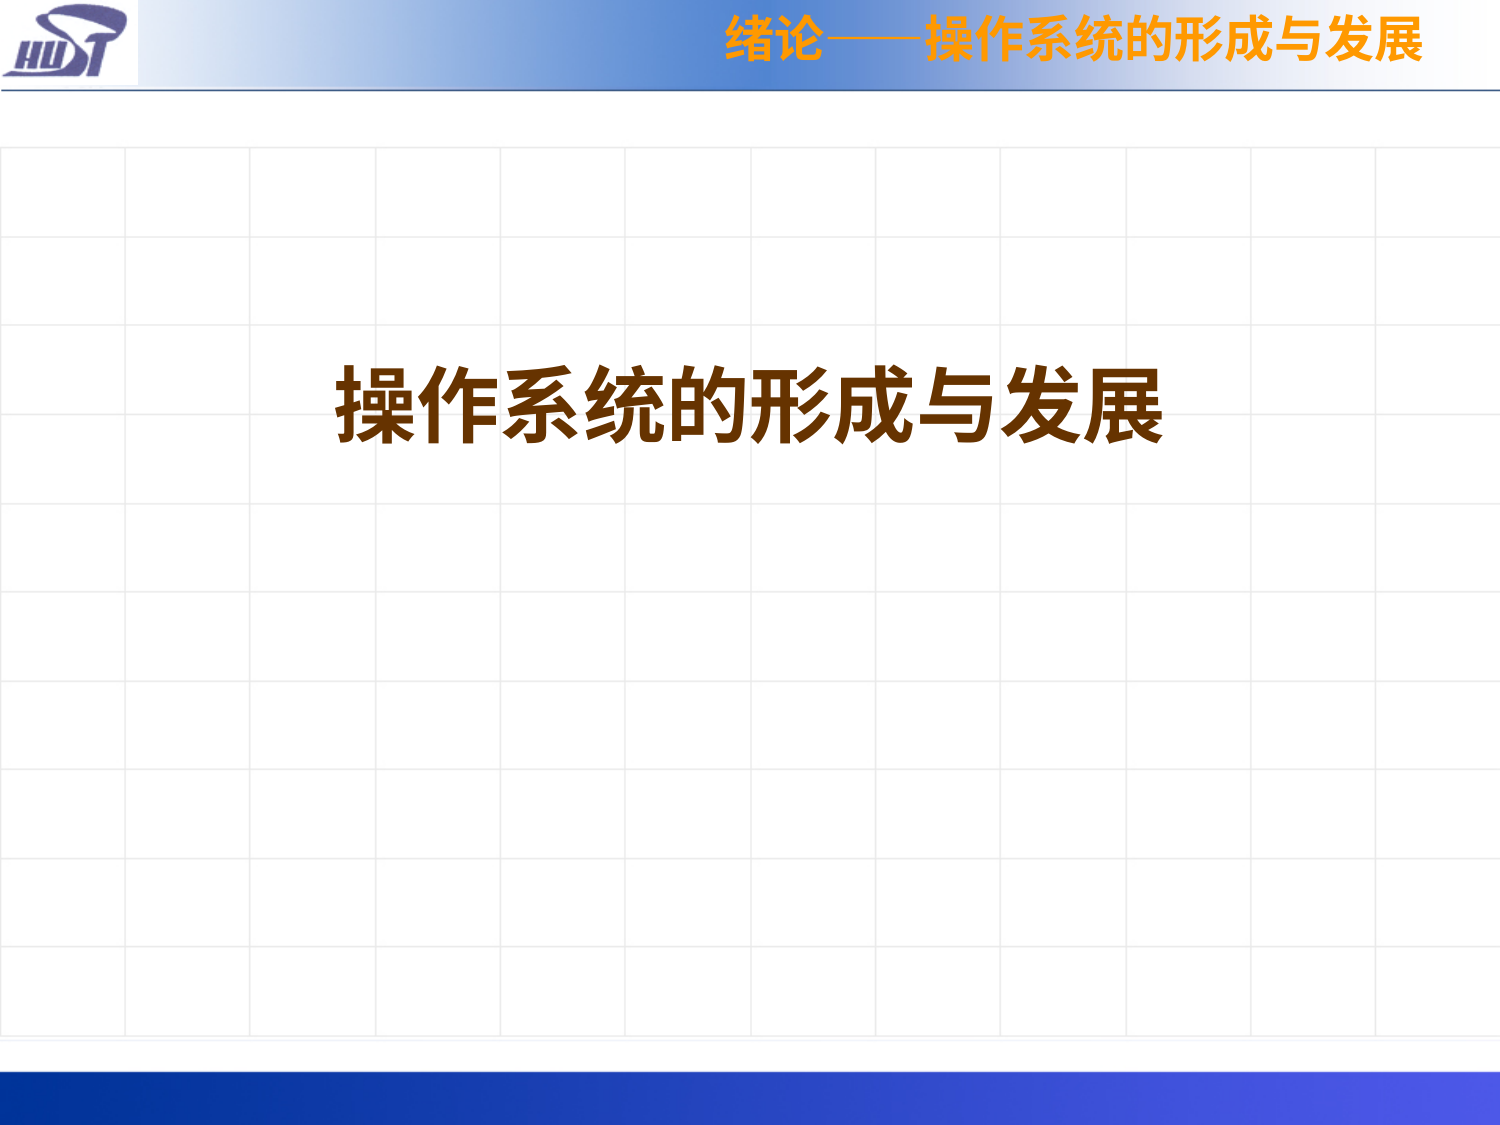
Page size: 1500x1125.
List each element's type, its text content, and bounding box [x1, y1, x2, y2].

picture [0, 0, 1500, 1125]
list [0, 0, 138, 86]
text_box 操作系统的形成与发展 [165, 256, 1335, 581]
text_box 绪论——操作系统的形成与发展 [141, 6, 1440, 76]
